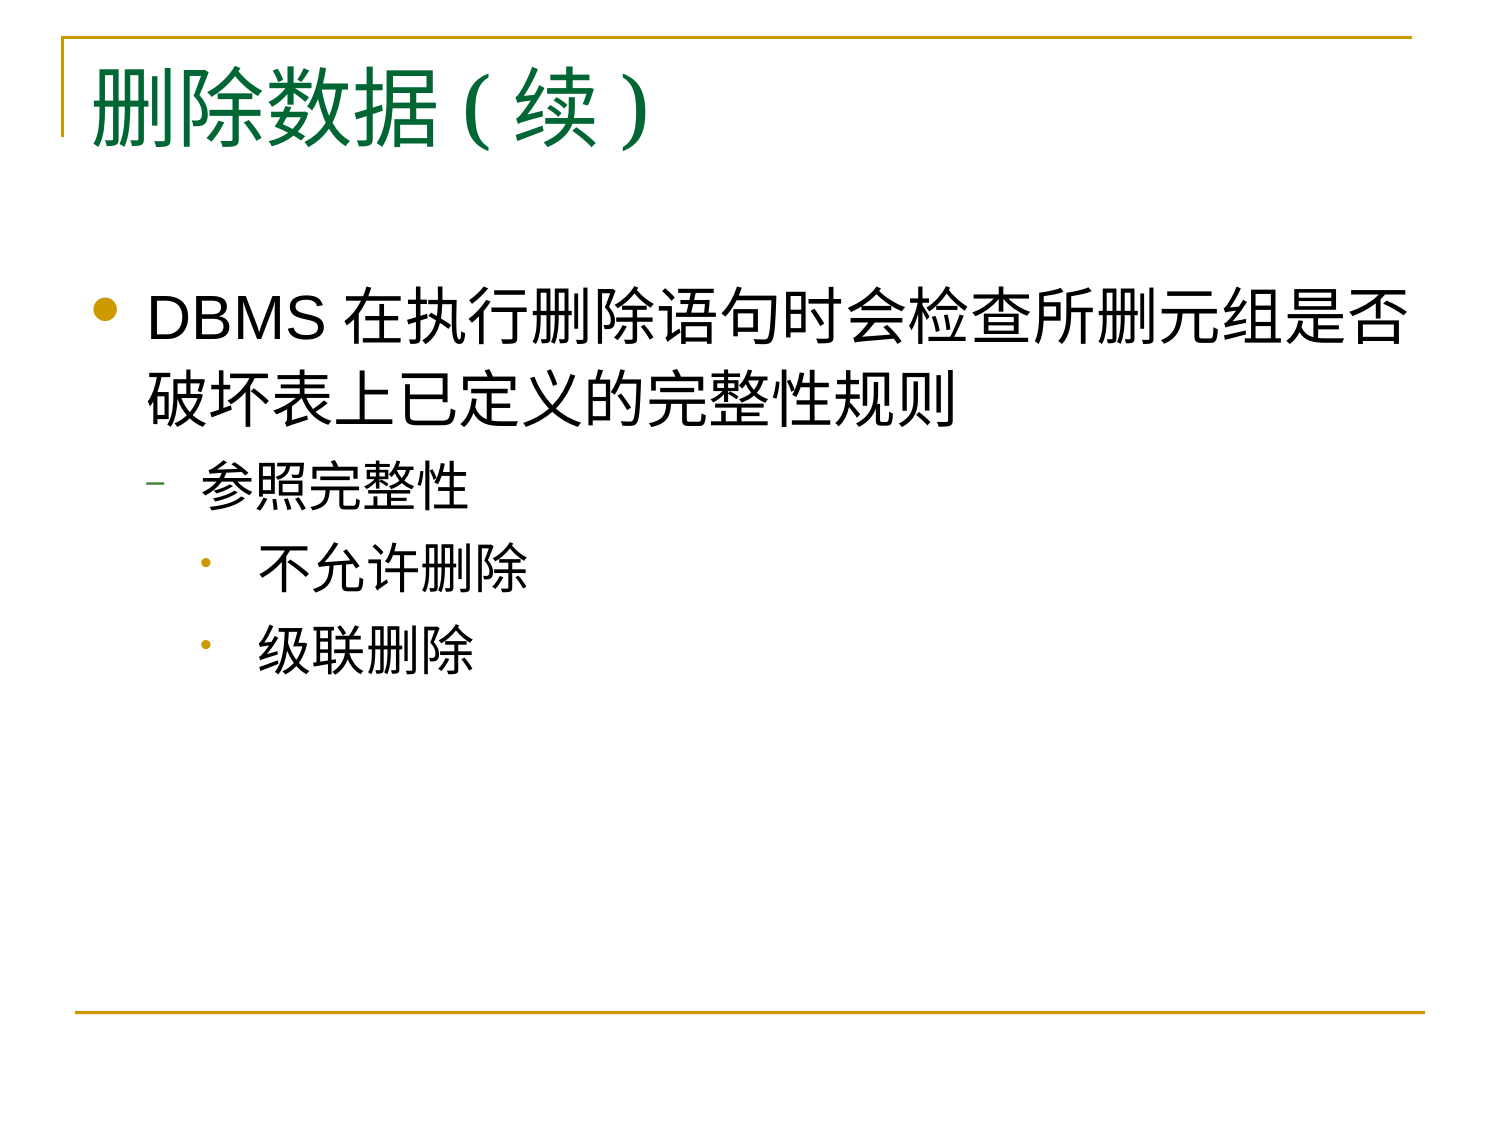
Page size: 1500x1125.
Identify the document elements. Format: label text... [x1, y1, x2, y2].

title 删除数据(续) [75, 45, 1425, 233]
list DBMS在执行删除语句时会检查所删元组是否破坏表上已定义的完整性规则 参照完整性 不允许删除 级联删除 [75, 262, 1425, 1006]
